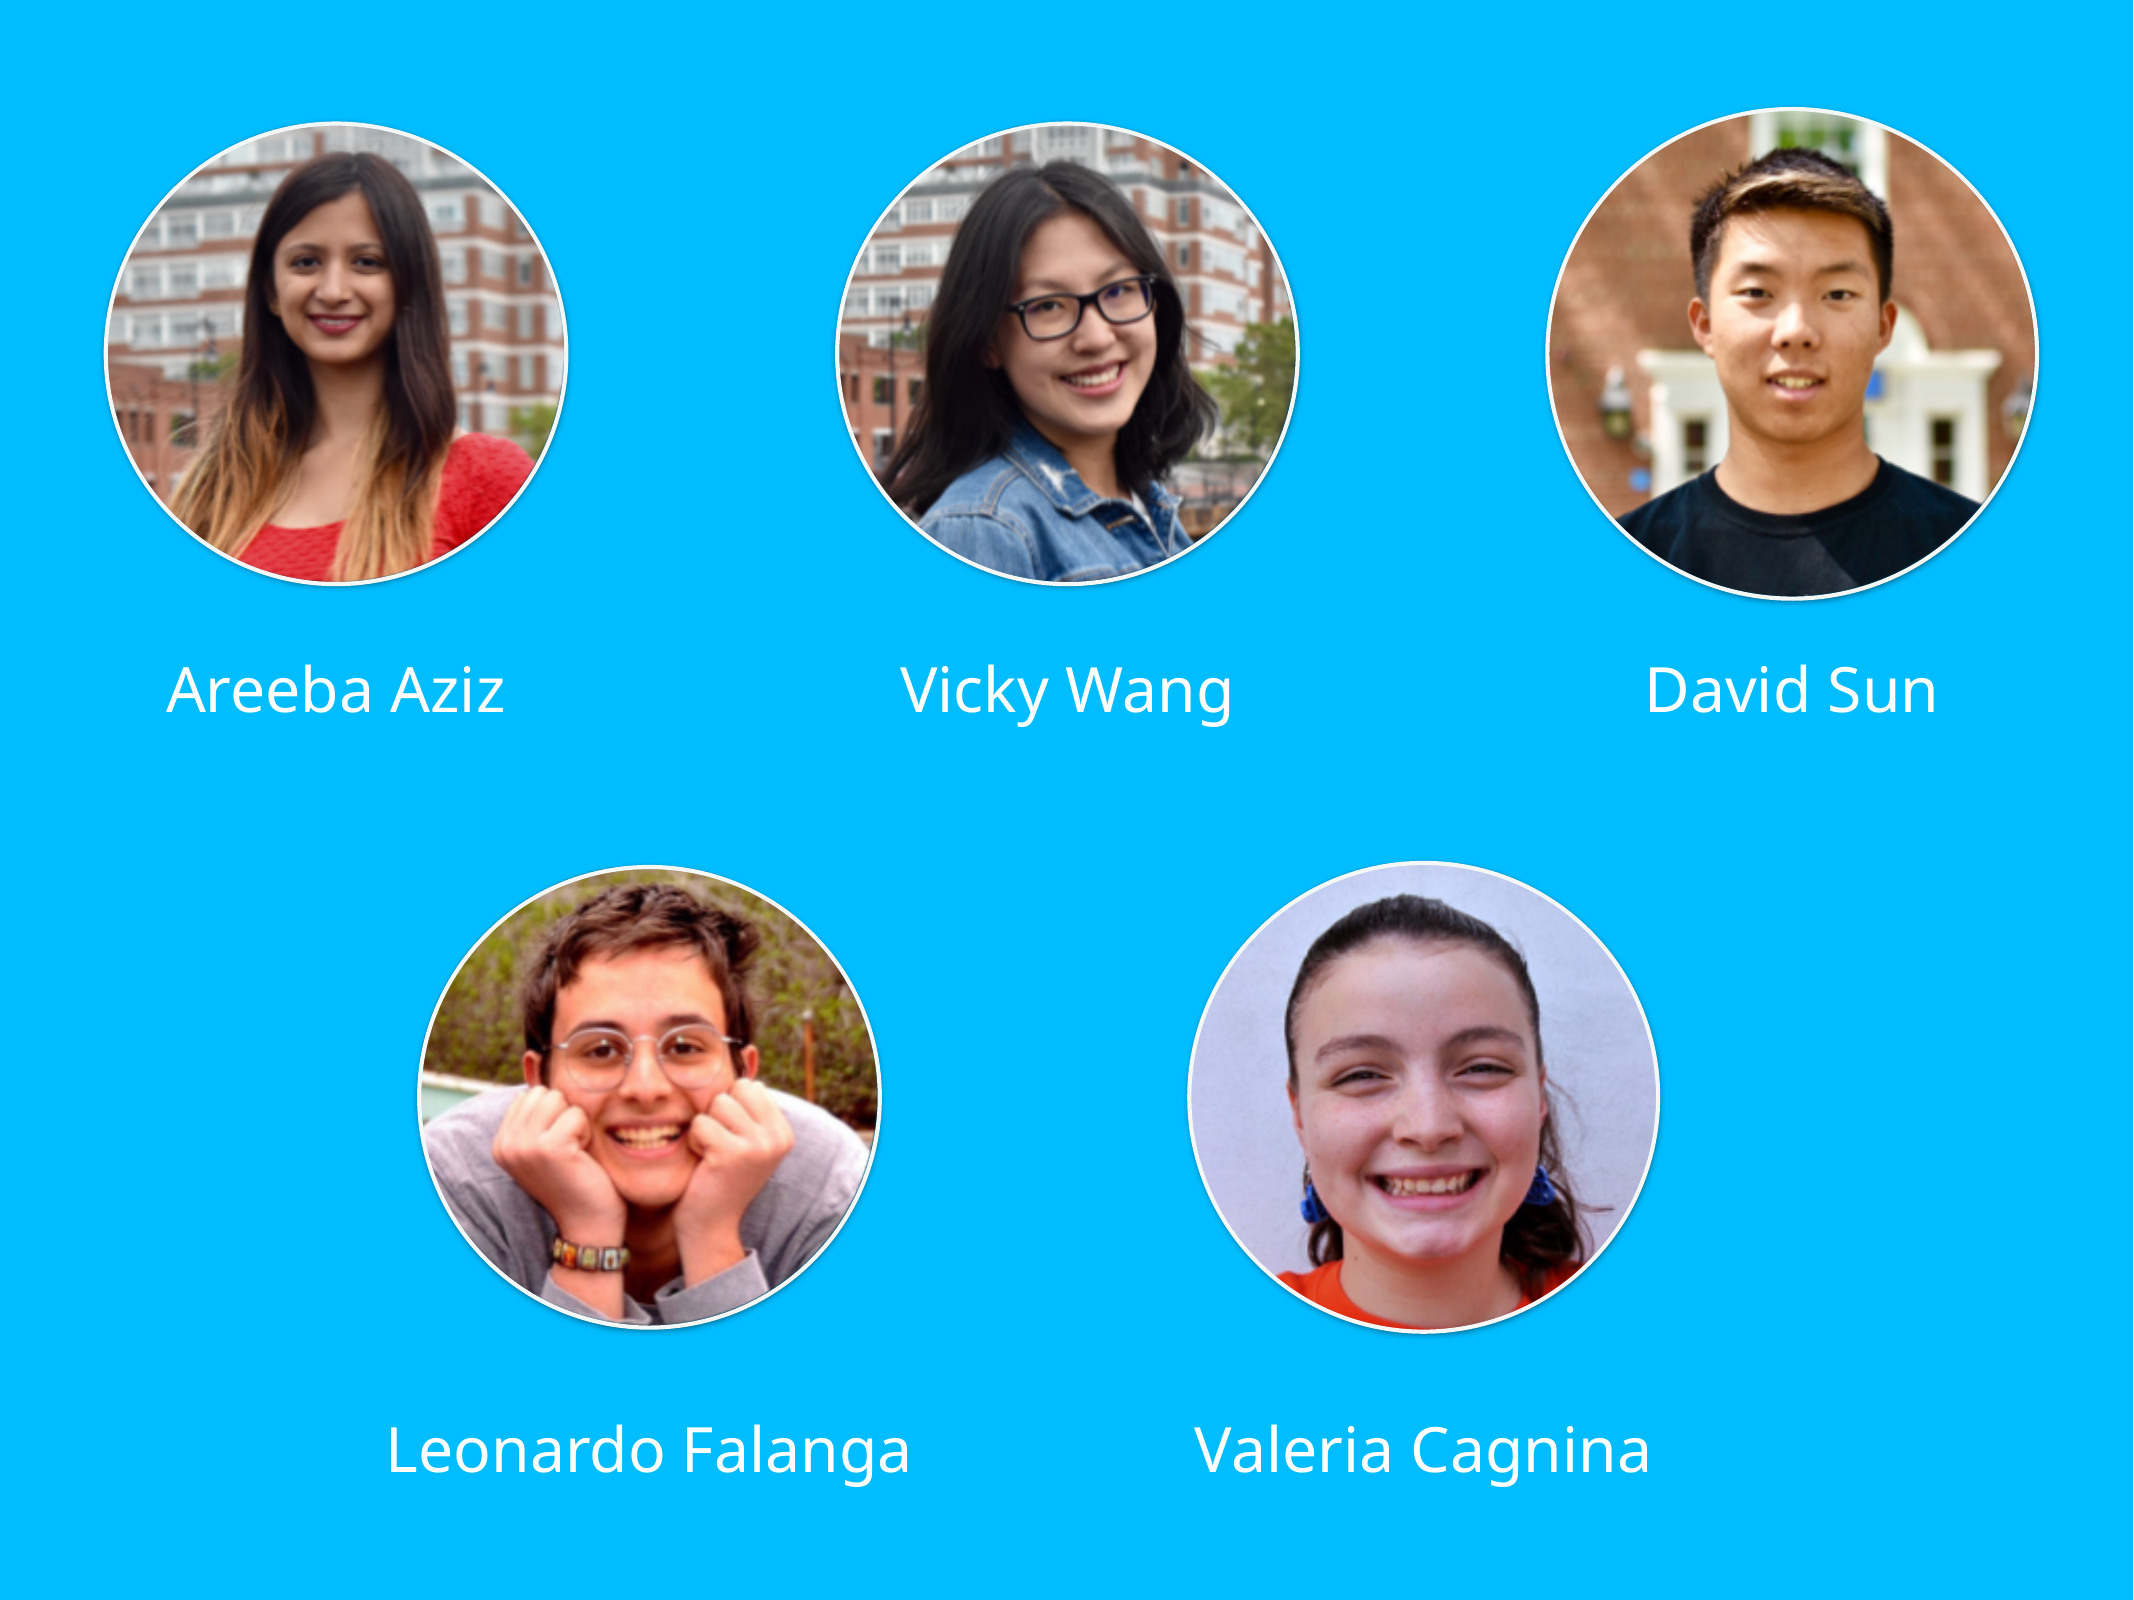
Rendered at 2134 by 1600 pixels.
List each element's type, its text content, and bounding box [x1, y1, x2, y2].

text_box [418, 866, 881, 1328]
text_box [1189, 862, 1659, 1332]
text_box Leonardo Falanga [293, 1401, 1006, 1493]
text_box Valeria Cagnina [1067, 1401, 1780, 1493]
text_box Vicky Wang [891, 641, 1244, 734]
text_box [1547, 108, 2038, 599]
text_box Areeba Aziz [157, 641, 515, 734]
text_box David Sun [1636, 641, 1949, 734]
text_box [836, 123, 1299, 585]
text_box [105, 123, 567, 585]
